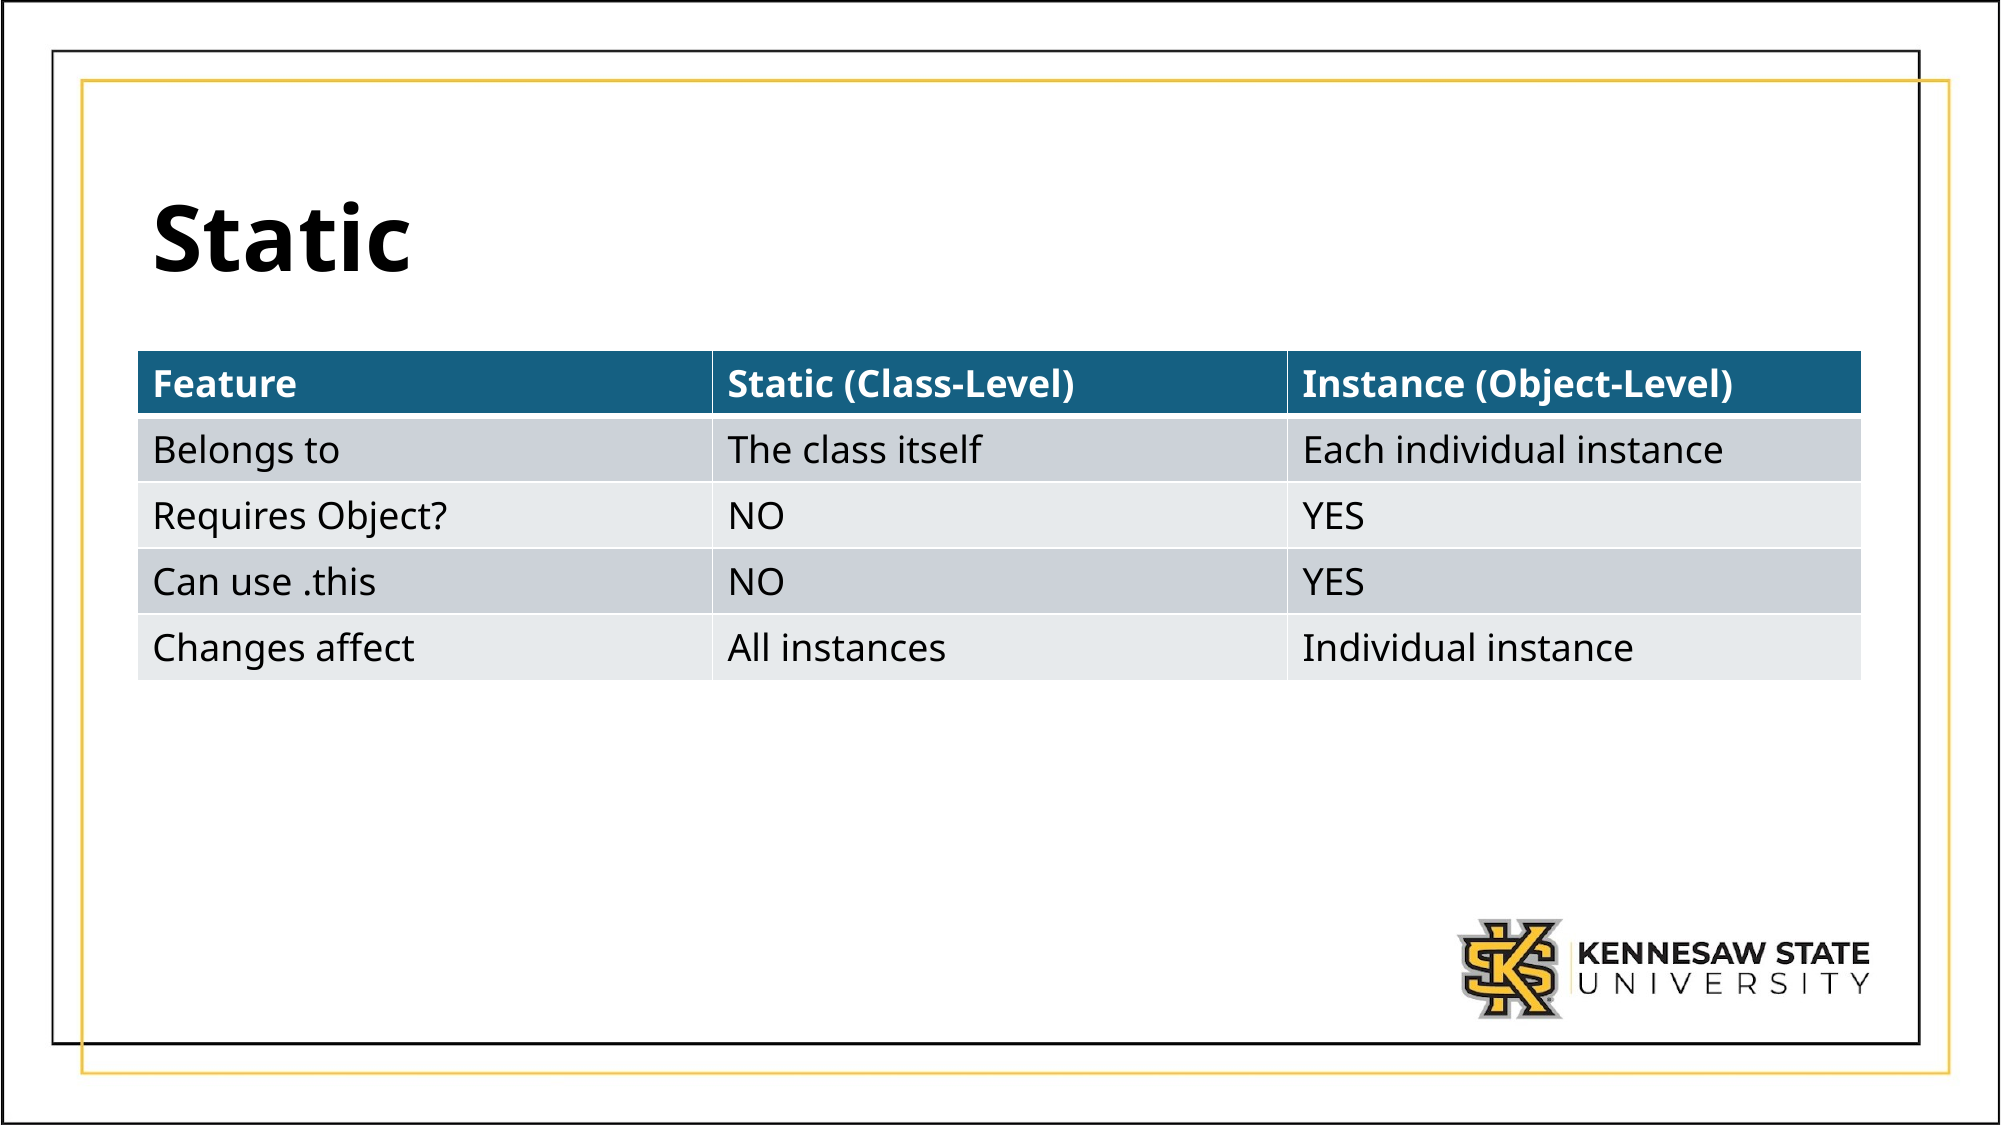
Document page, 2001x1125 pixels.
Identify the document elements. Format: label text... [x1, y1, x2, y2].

picture [0, 0, 2001, 1125]
title Static [137, 132, 1863, 349]
table_cell Each individual instance [1288, 419, 1861, 481]
table_cell Individual instance [1288, 615, 1861, 680]
table_cell NO [713, 483, 1287, 547]
table_cell The class itself [713, 419, 1287, 481]
table_cell YES [1288, 549, 1861, 613]
table_cell YES [1288, 483, 1861, 547]
table_cell Changes affect [138, 615, 712, 680]
table_cell Belongs to [138, 419, 712, 481]
table_cell NO [713, 549, 1287, 613]
table_cell Requires Object? [138, 483, 712, 547]
table_header Instance (Object-Level) [1288, 351, 1861, 413]
table_cell All instances [713, 615, 1287, 680]
table_header Feature [138, 351, 712, 413]
table_header Static (Class-Level) [713, 351, 1287, 413]
table_cell Can use .this [138, 549, 712, 613]
